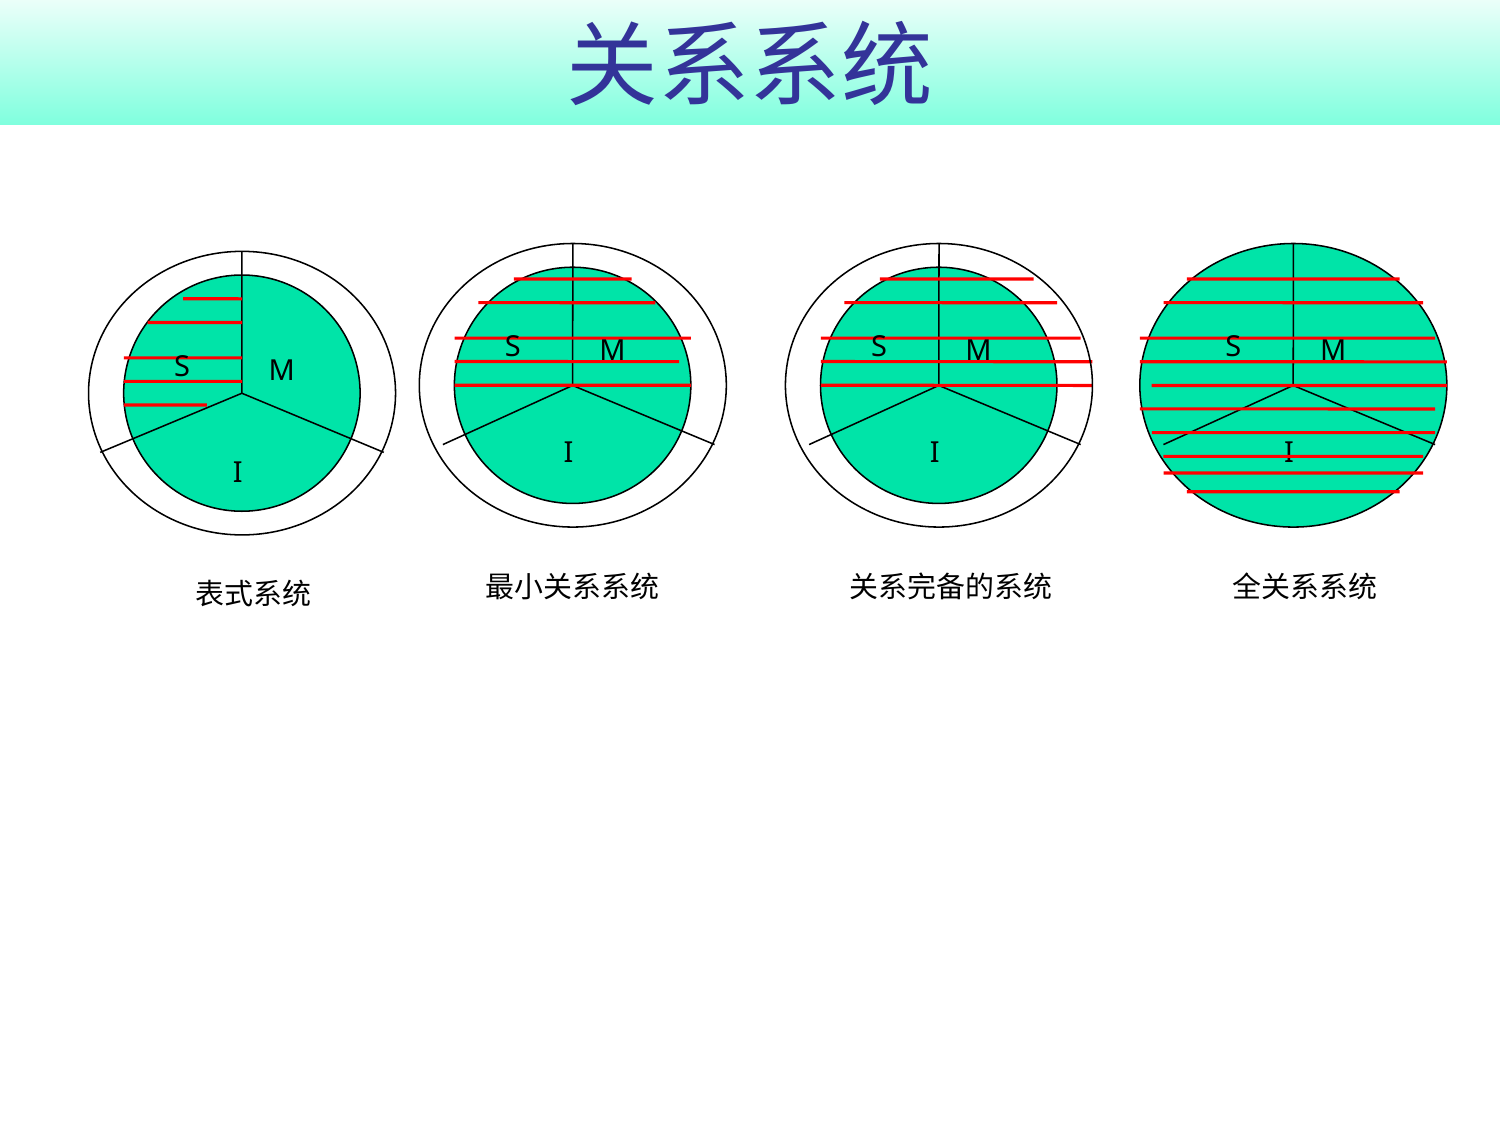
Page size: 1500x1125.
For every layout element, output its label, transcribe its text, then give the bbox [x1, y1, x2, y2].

text_box 表式系统 [112, 544, 396, 618]
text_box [785, 243, 1093, 528]
text_box 最小关系系统 [383, 527, 749, 611]
text_box 关系完备的系统 [749, 527, 1152, 611]
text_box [88, 251, 396, 536]
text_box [419, 243, 727, 528]
text_box 全关系系统 [1163, 536, 1447, 611]
title 关系系统 [0, 0, 1500, 125]
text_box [1139, 243, 1448, 528]
